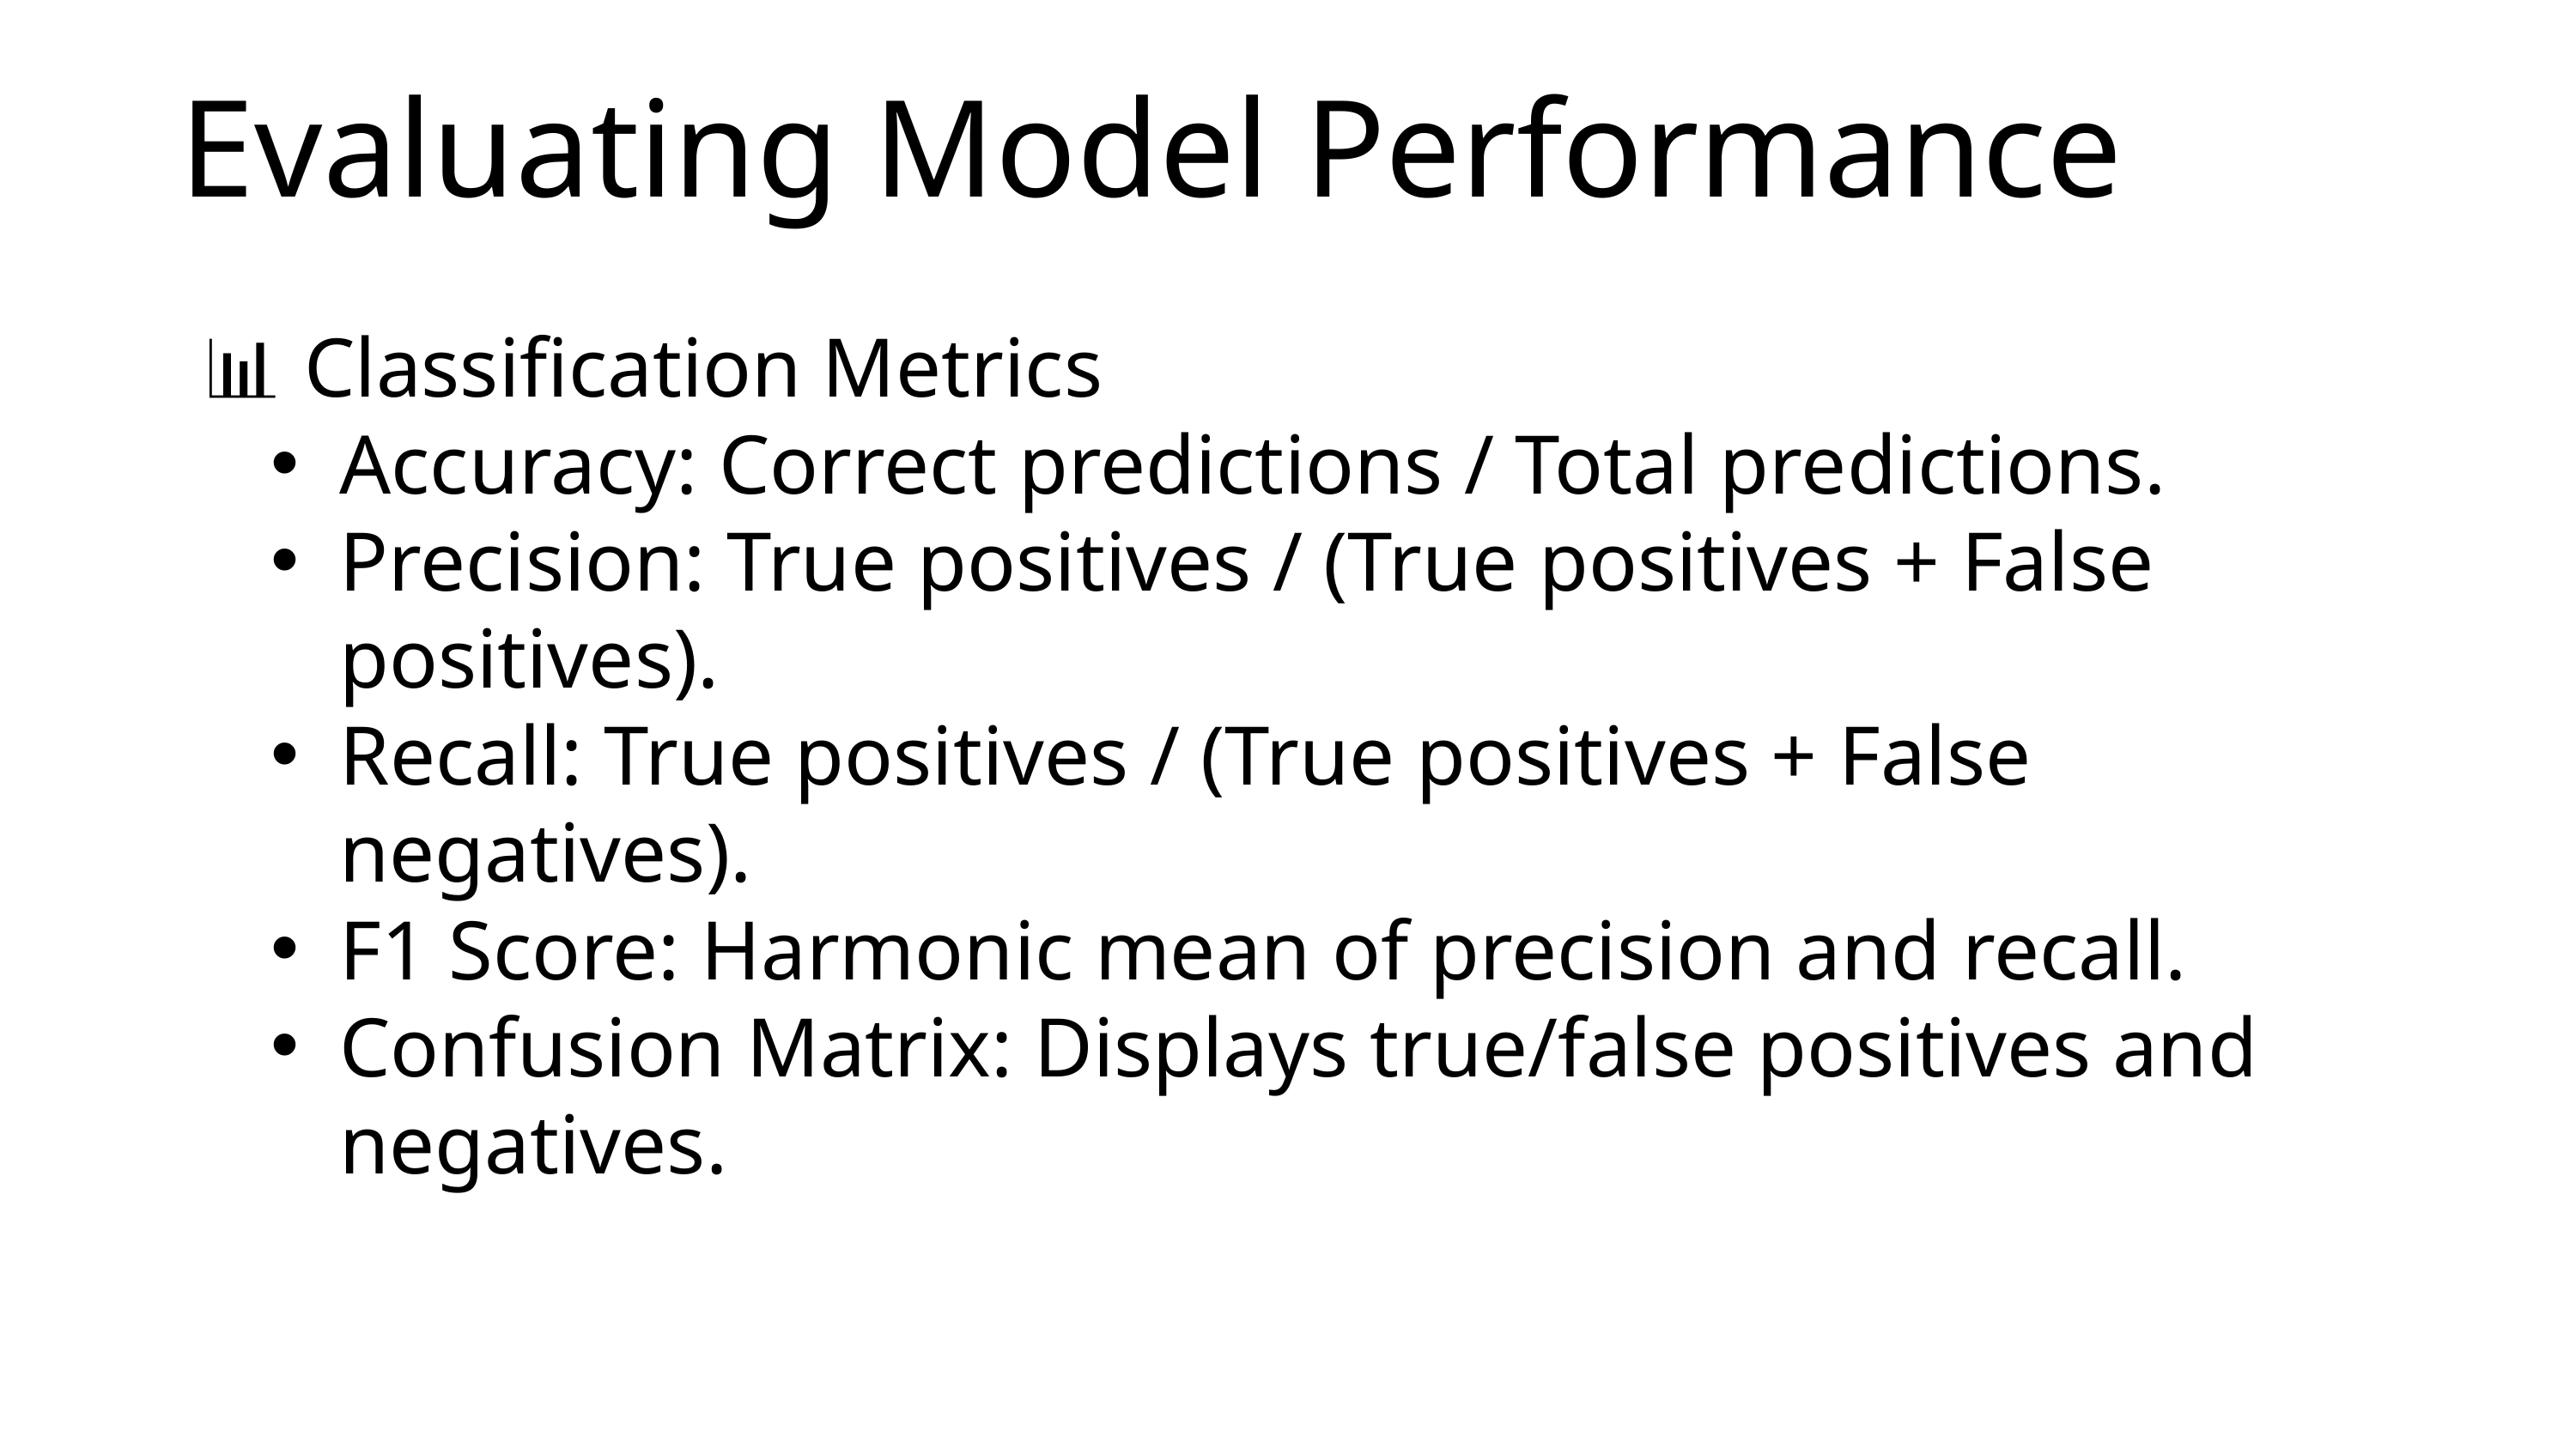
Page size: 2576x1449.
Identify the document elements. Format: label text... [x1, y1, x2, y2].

text_box 📊 Classification Metrics Accuracy: Correct predictions / Total predictions. Precision: True positives / (True positives + False positives). Recall: True positives / (True positives + False negatives). F1 Score: Harmonic mean of precision and recall. Confusion Matrix: Displays true/false positives and negatives. [202, 315, 2432, 1191]
text_box Evaluating Model Performance [175, 63, 2129, 225]
